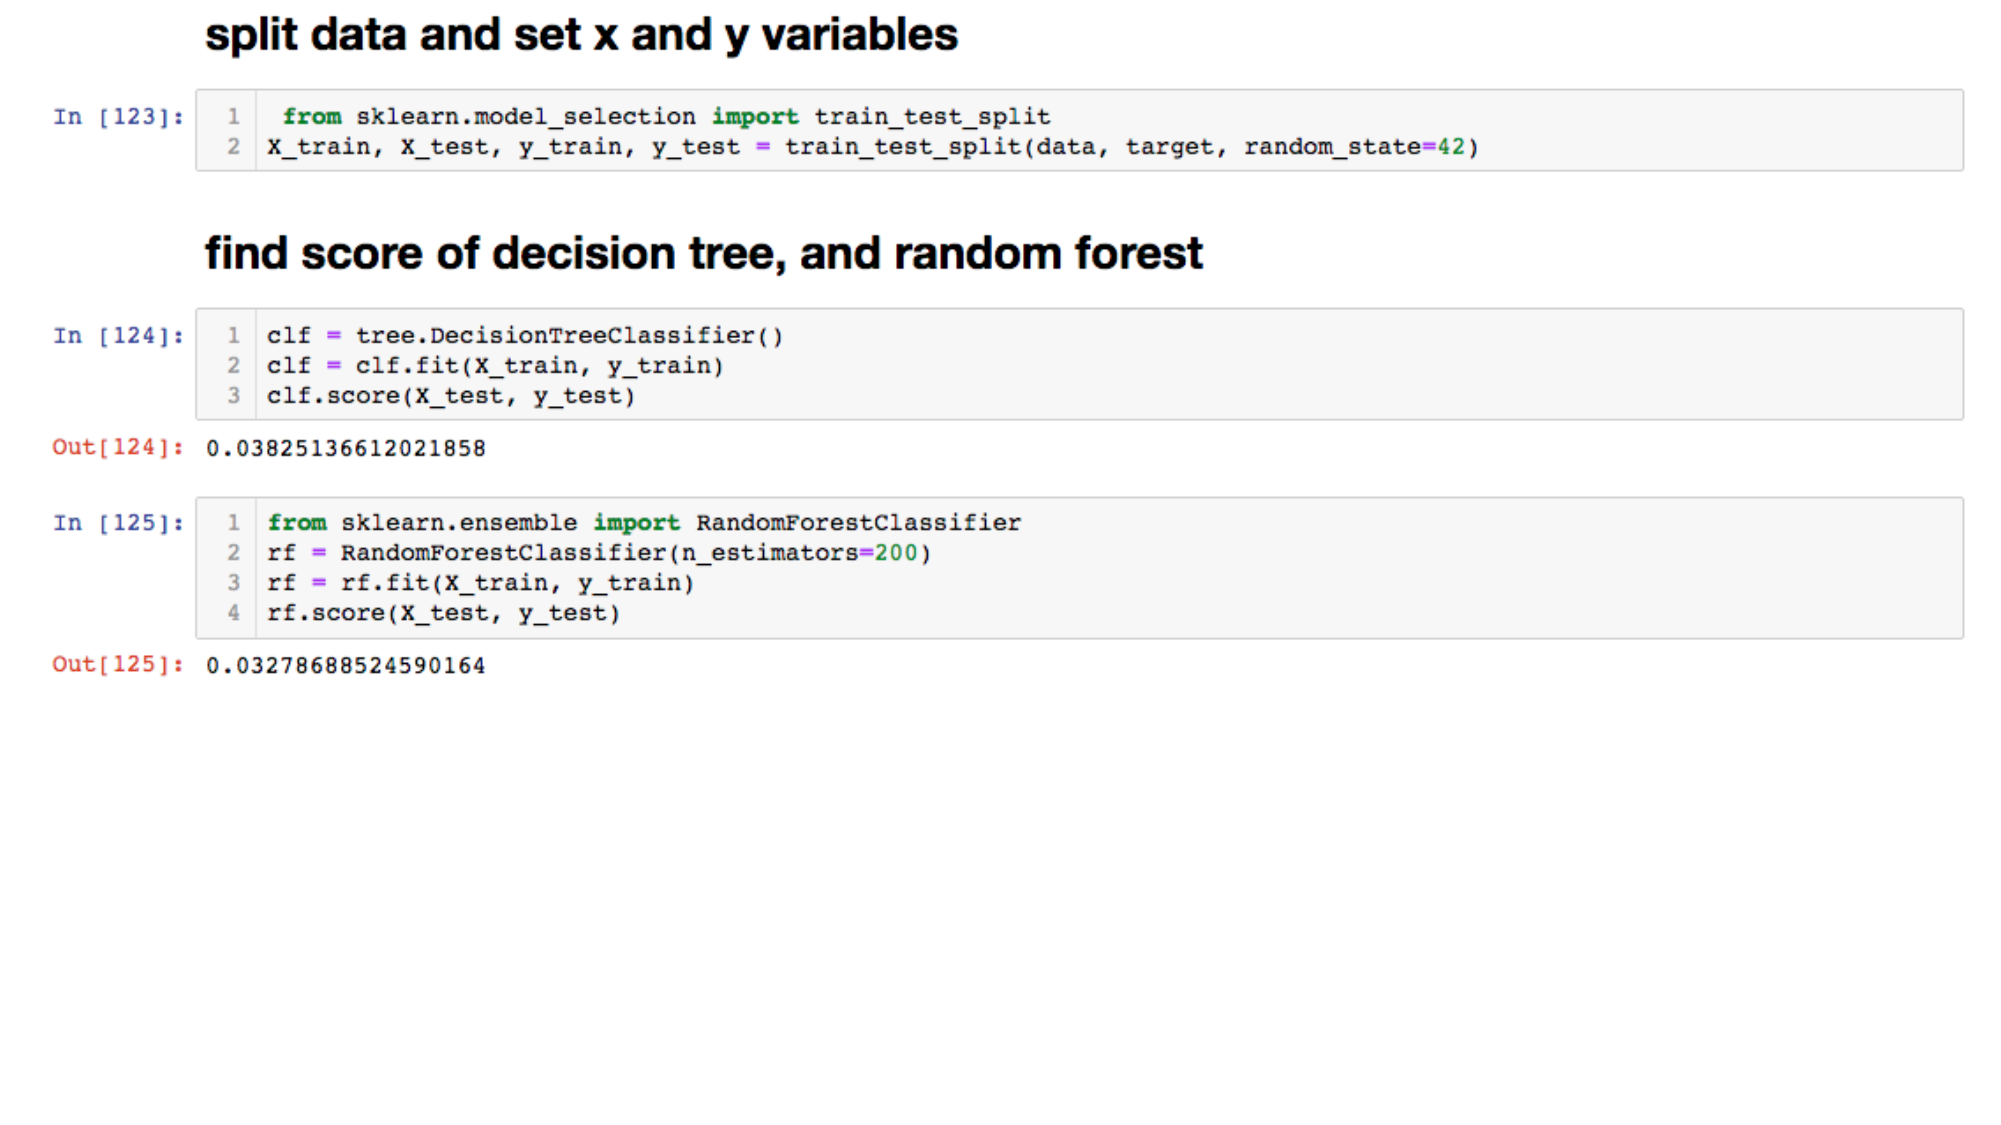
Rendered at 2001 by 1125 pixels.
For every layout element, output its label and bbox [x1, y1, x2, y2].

picture [0, 0, 2000, 700]
